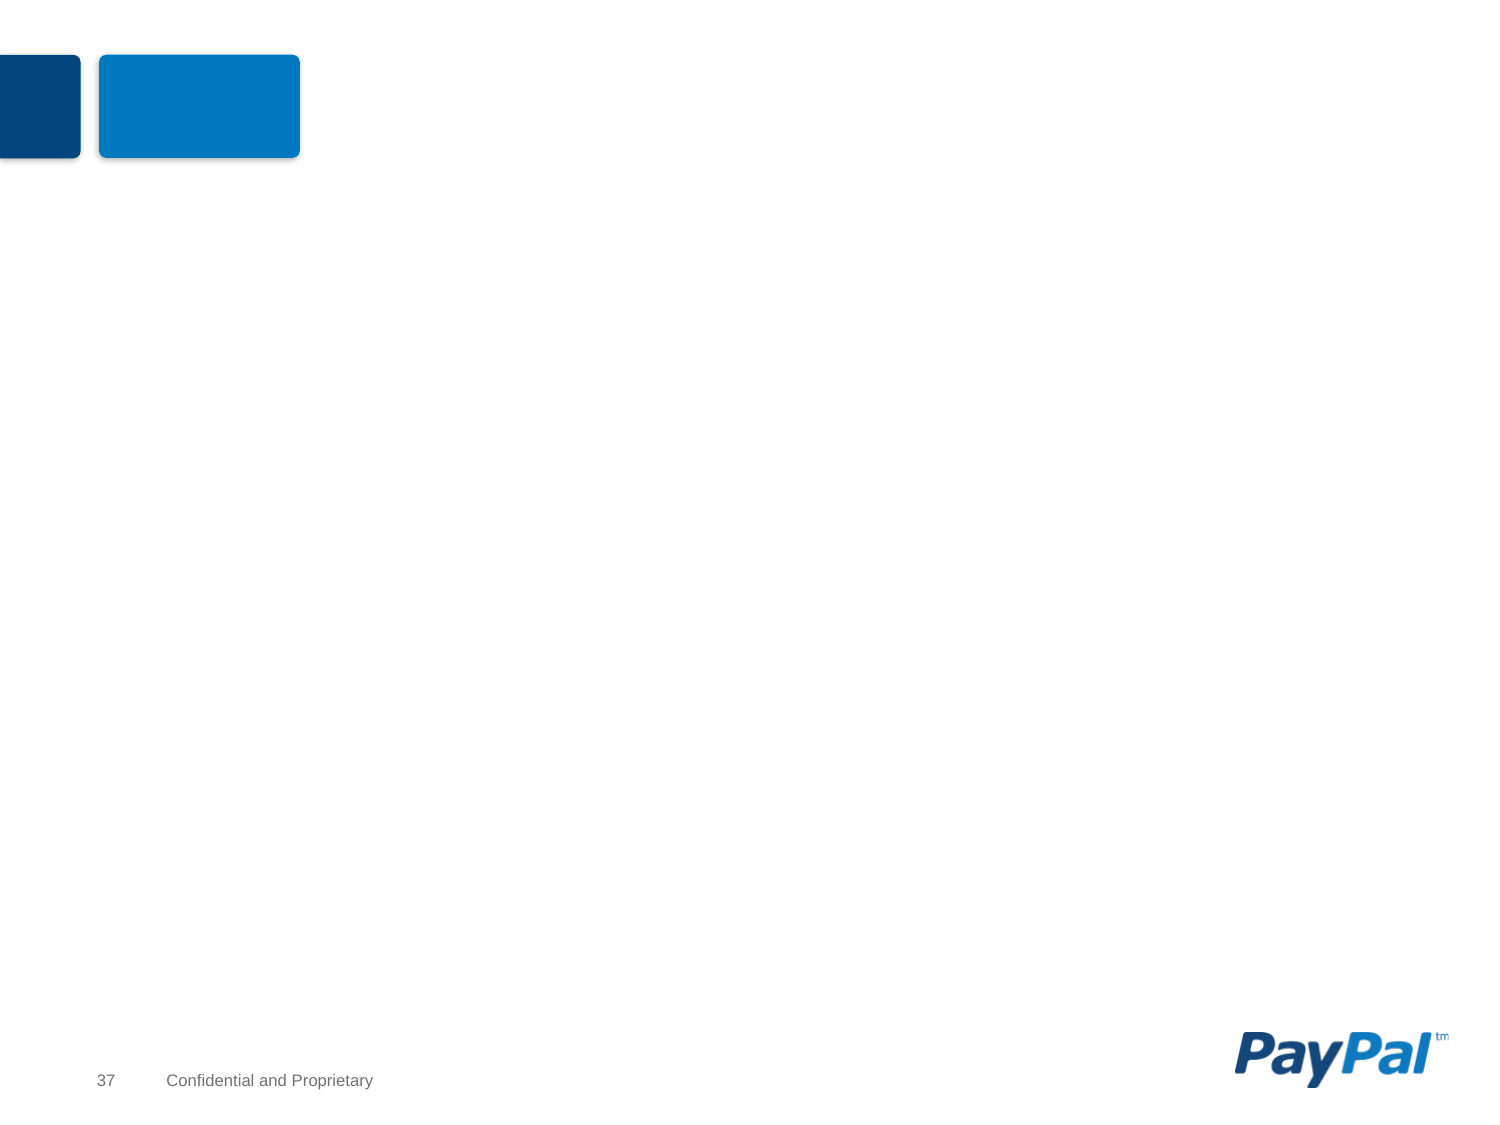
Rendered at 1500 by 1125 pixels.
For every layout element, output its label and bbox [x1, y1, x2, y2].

picture [1235, 1032, 1449, 1088]
